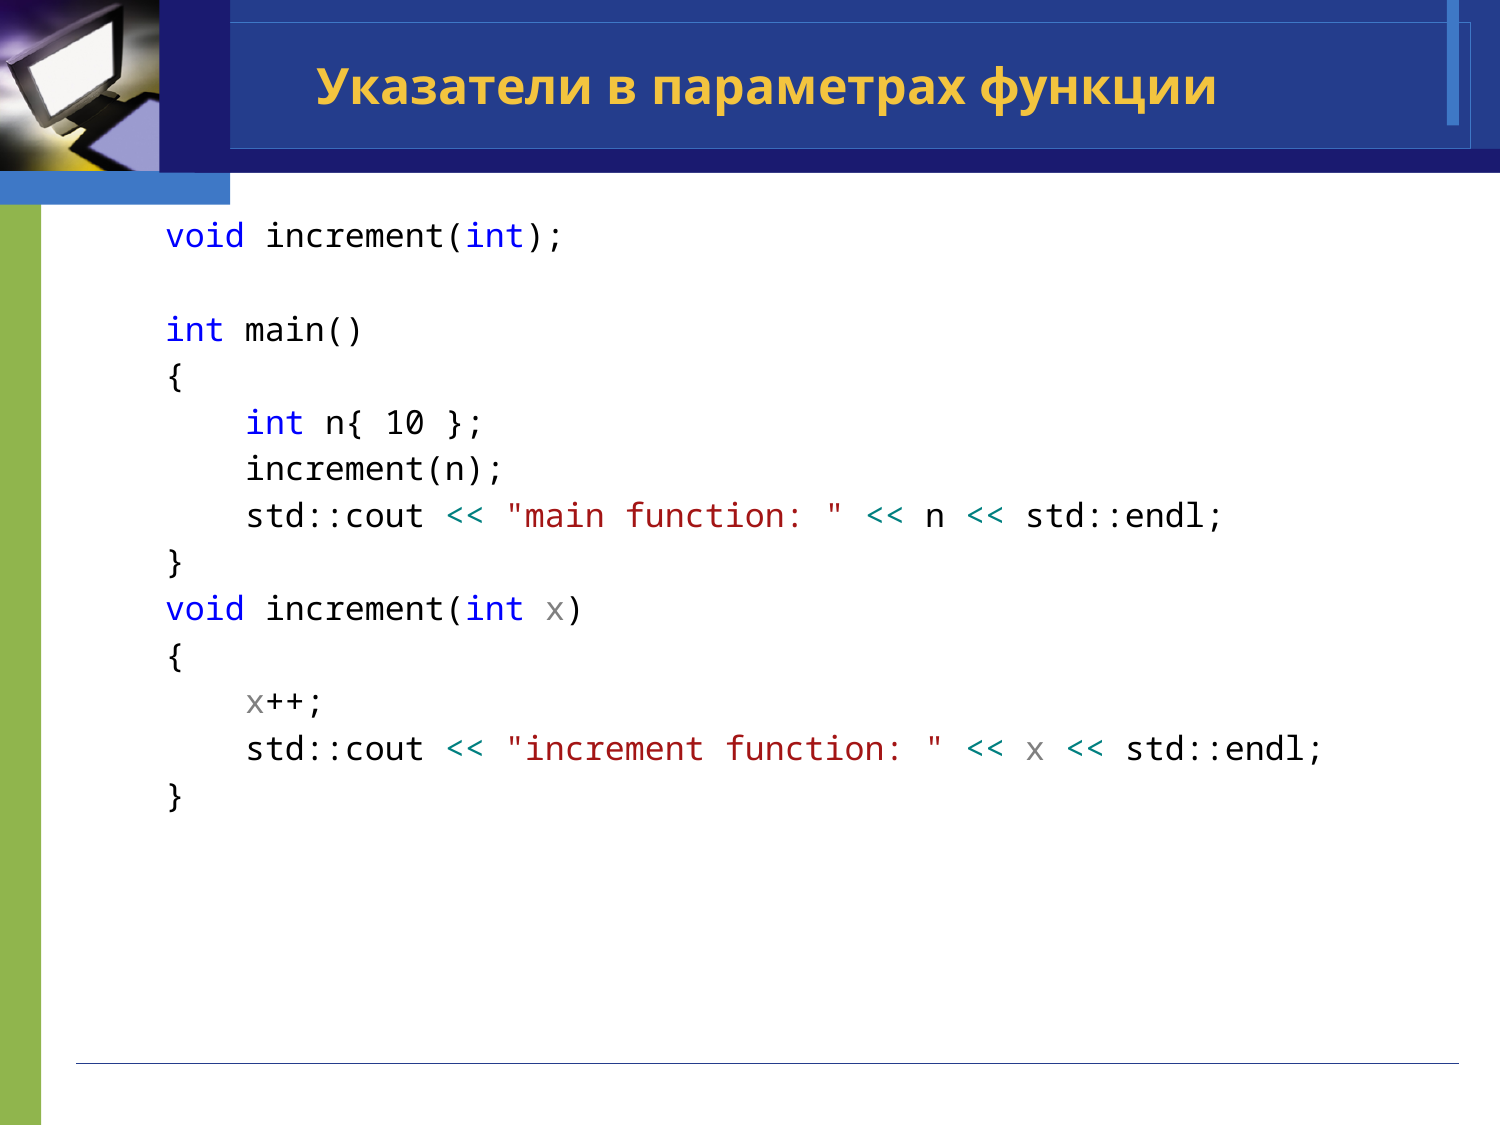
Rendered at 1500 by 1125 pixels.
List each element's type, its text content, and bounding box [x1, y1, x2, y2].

list void increment(int); int main() { int n{ 10 }; increment(n); std::cout << "main function: " << n << std::endl; } void increment(int x) { x++; std::cout << "increment function: " << x << std::endl; } [74, 206, 1426, 1069]
picture [0, 0, 159, 171]
title Указатели в параметрах функции [122, 38, 1413, 131]
